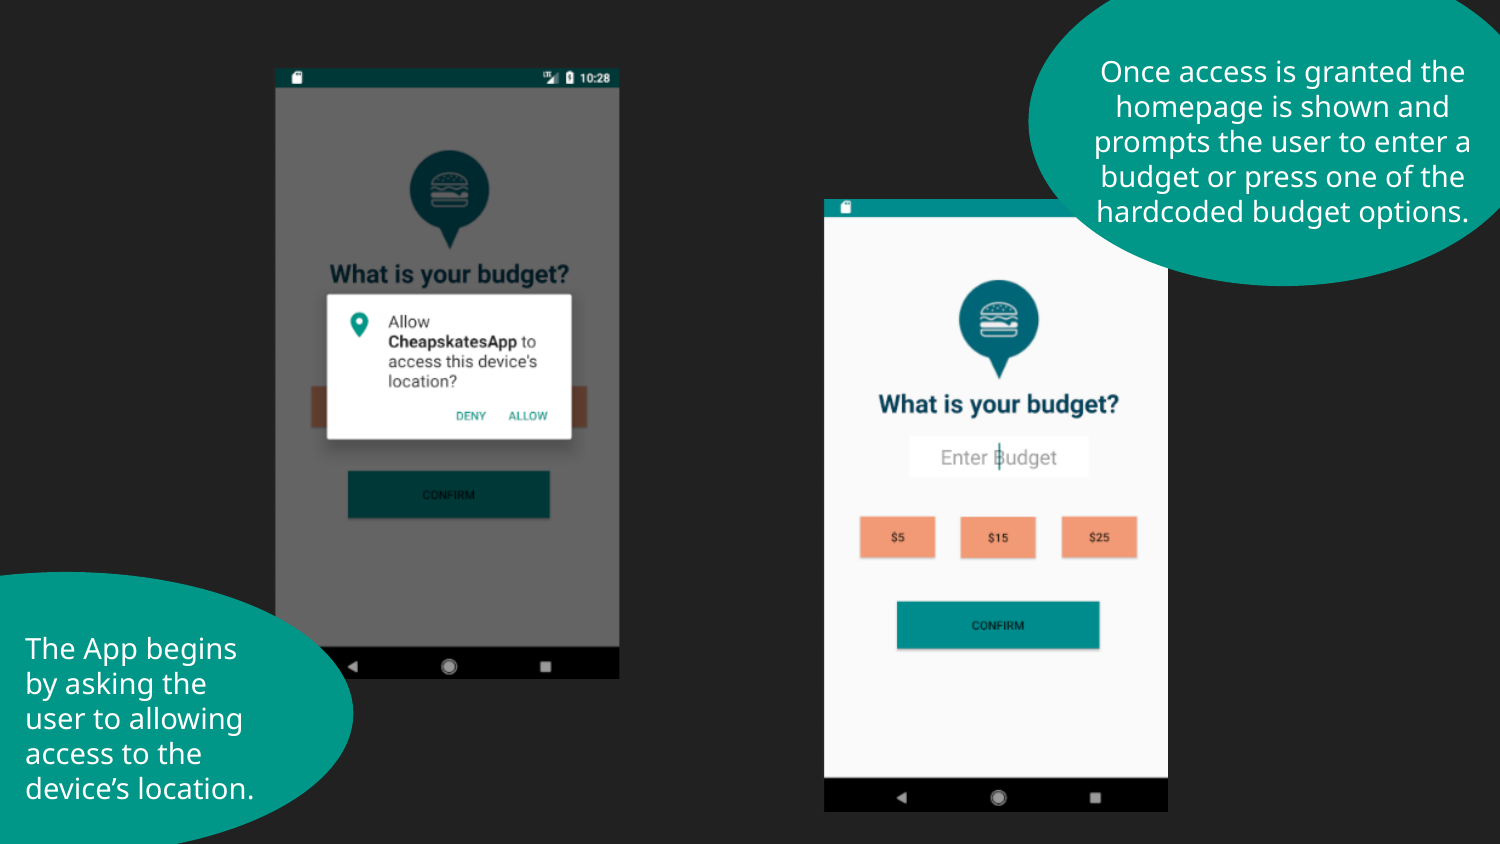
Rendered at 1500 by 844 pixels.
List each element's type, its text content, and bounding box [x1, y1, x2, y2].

text_box [0, 572, 271, 844]
picture [272, 66, 620, 679]
picture [821, 199, 1169, 812]
text_box [1173, 221, 1485, 286]
text_box [1064, 0, 1500, 38]
text_box [1029, 47, 1056, 195]
text_box The App begins by asking the user to allowing access to the device’s location. [10, 615, 274, 812]
text_box [274, 688, 353, 811]
text_box Once access is granted the homepage is shown and prompts the user to enter a budget or press one of the hardcoded budget options. [1056, 38, 1500, 221]
